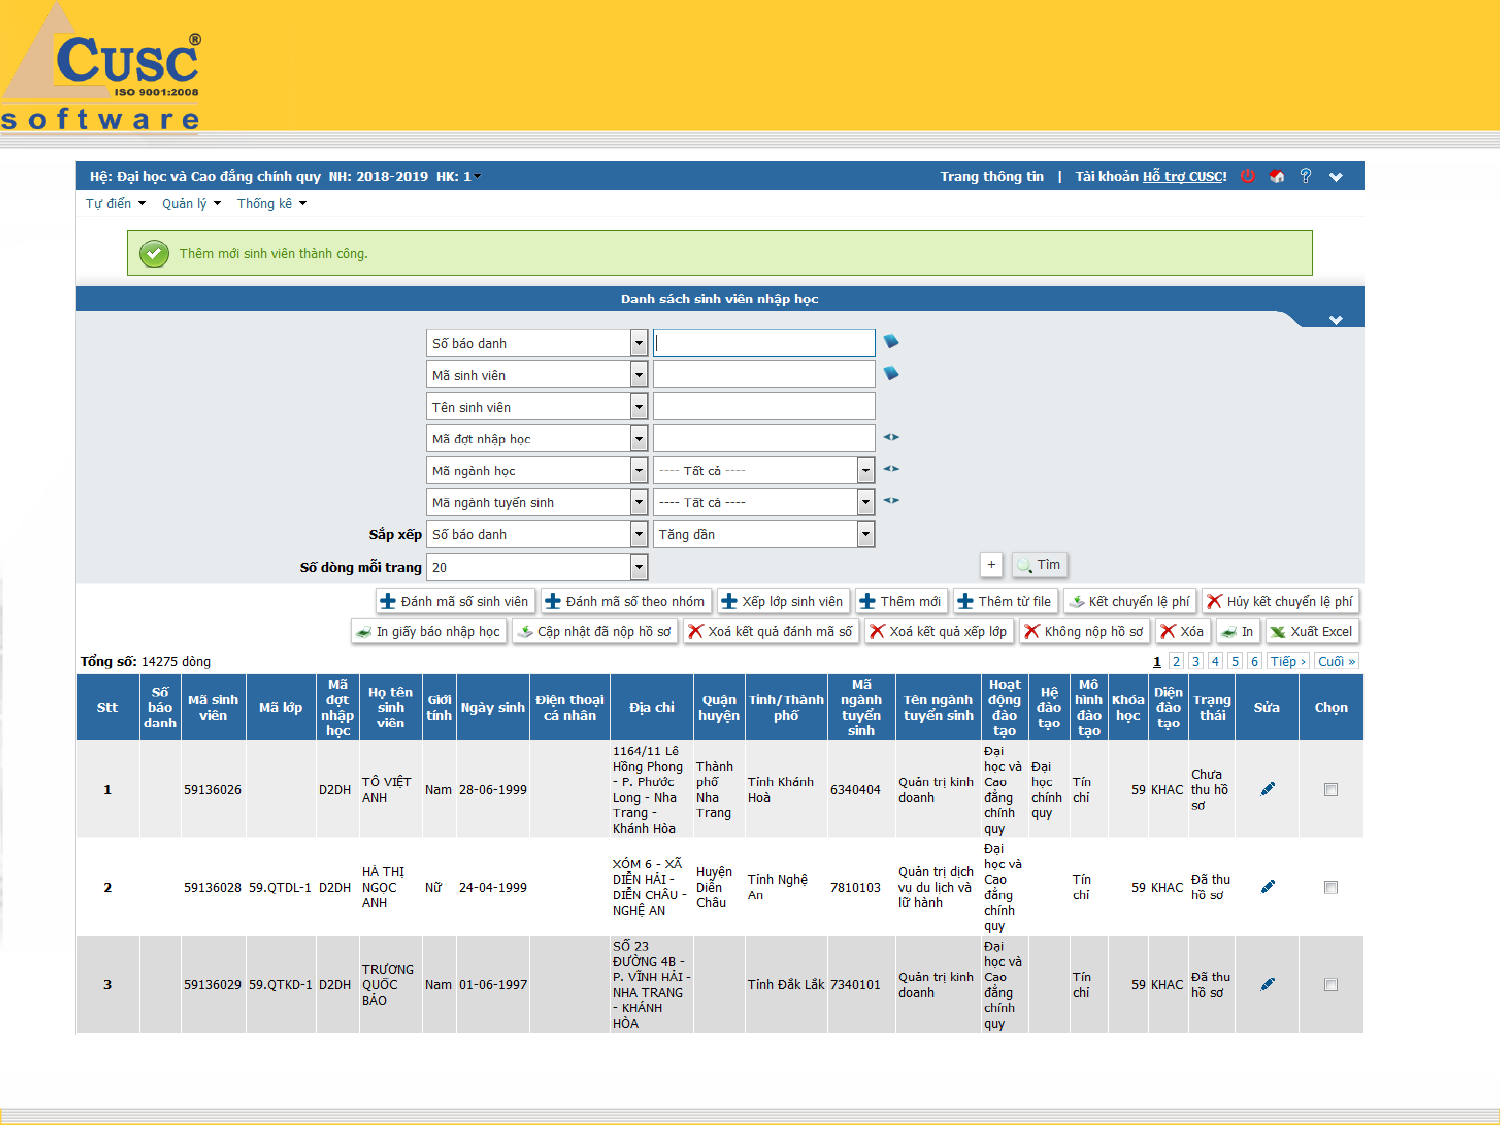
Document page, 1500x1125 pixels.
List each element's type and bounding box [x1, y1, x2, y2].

picture [0, 0, 1500, 1125]
list [74, 160, 1365, 1036]
